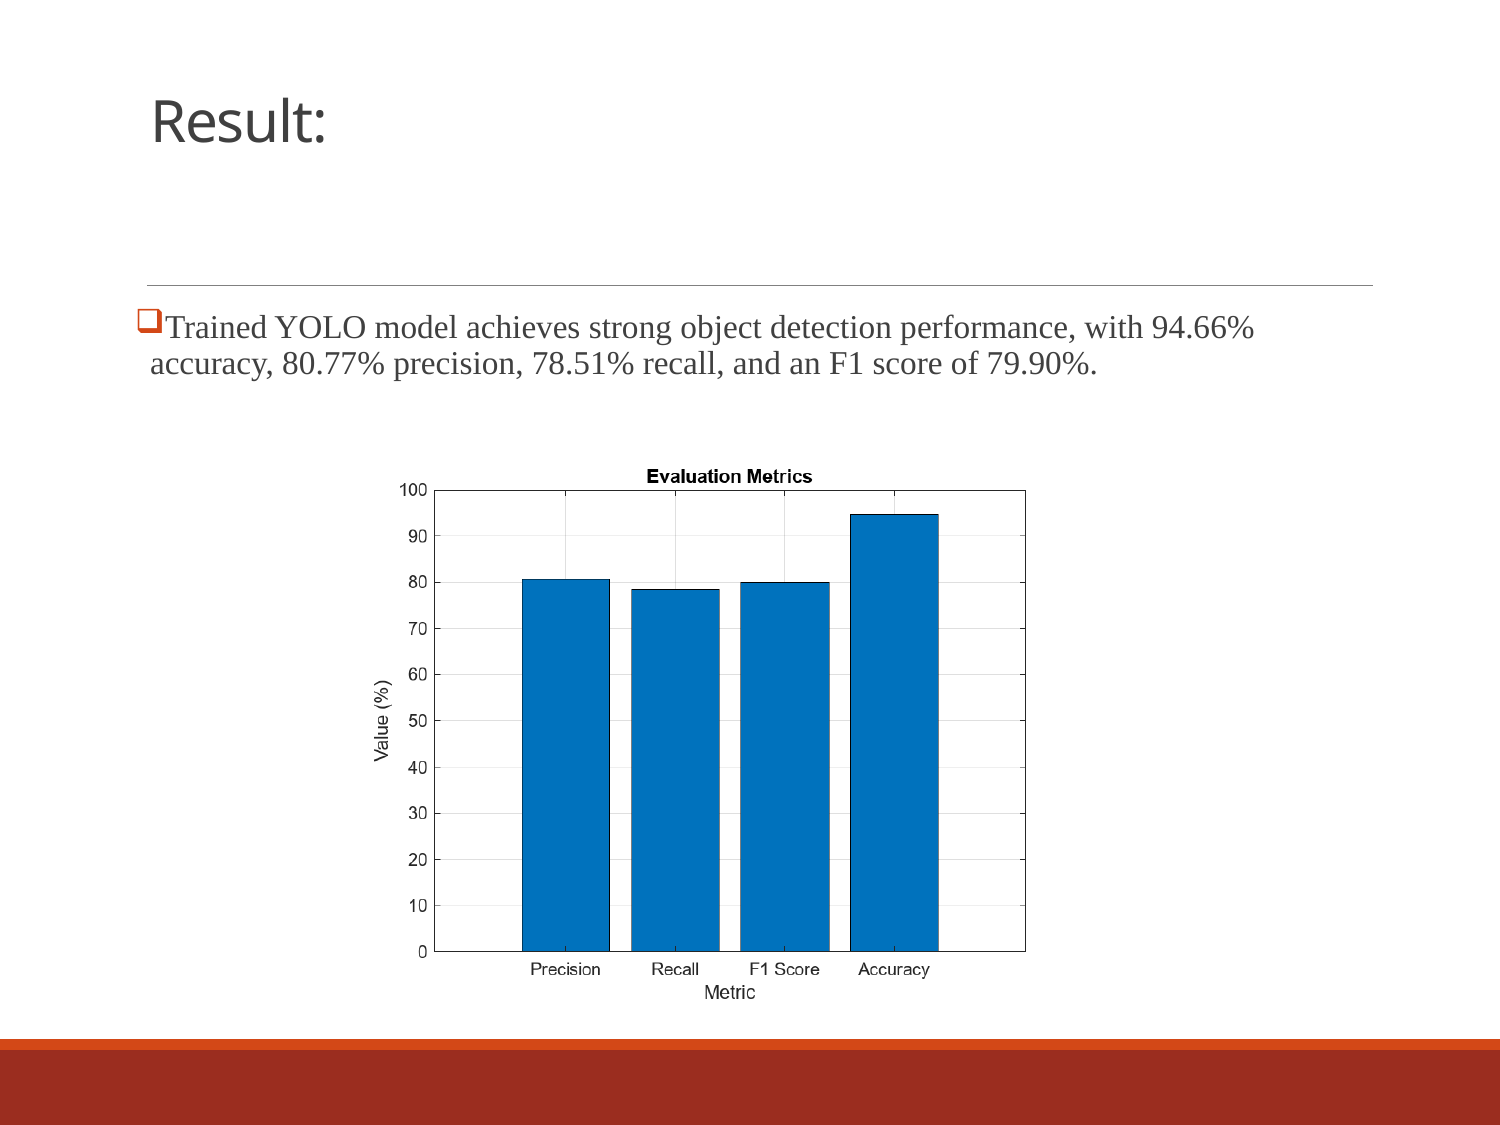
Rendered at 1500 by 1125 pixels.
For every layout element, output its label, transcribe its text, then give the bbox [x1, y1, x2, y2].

title Result: [135, 47, 1373, 163]
picture [371, 467, 1027, 1000]
list Trained YOLO model achieves strong object detection performance, with 94.66% accuracy, 80.77% precision, 78.51% recall, and an F1 score of 79.90%. [135, 302, 1373, 963]
